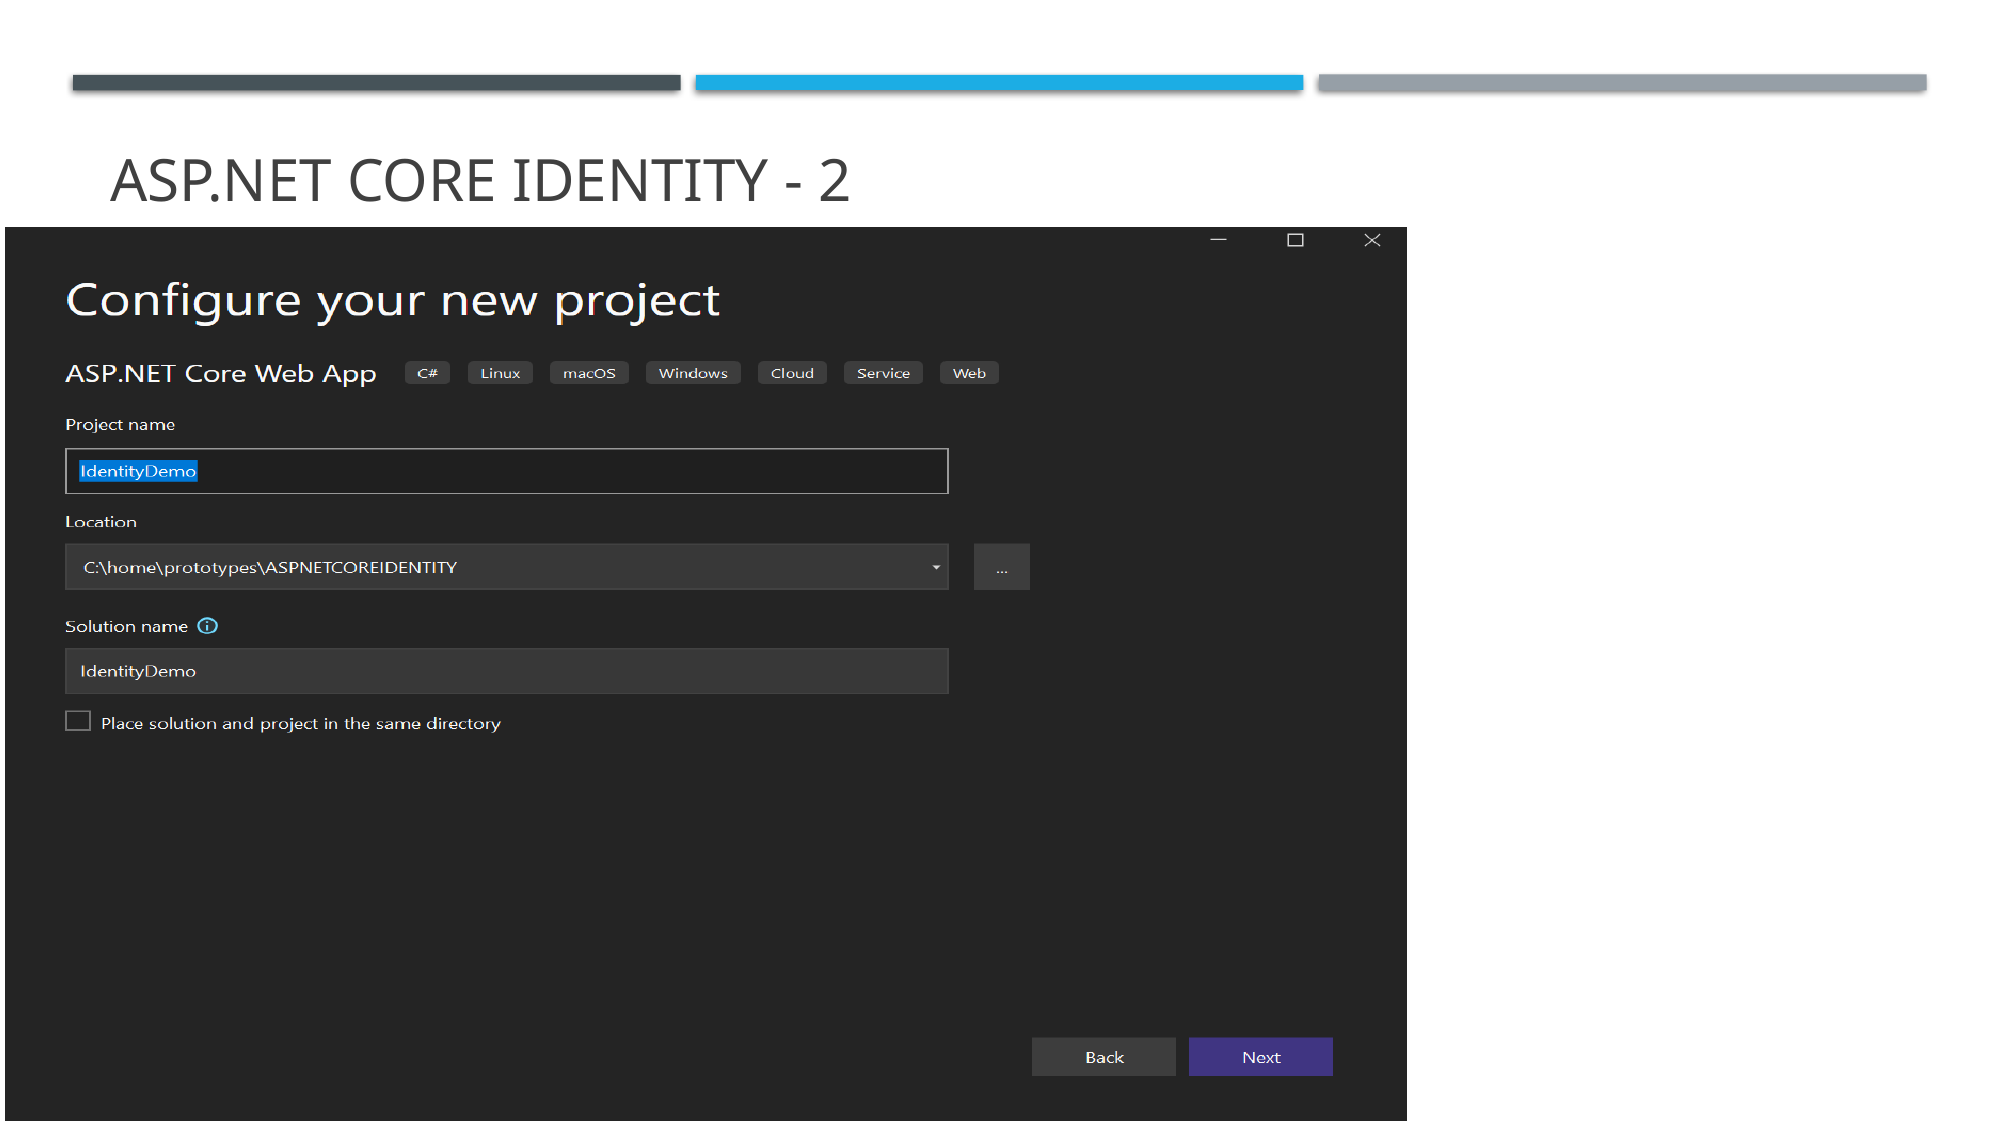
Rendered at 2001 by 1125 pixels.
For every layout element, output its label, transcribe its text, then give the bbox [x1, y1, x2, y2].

picture [5, 226, 1408, 1122]
title ASP.Net Core IDENTITY - 2 [95, 115, 1905, 221]
